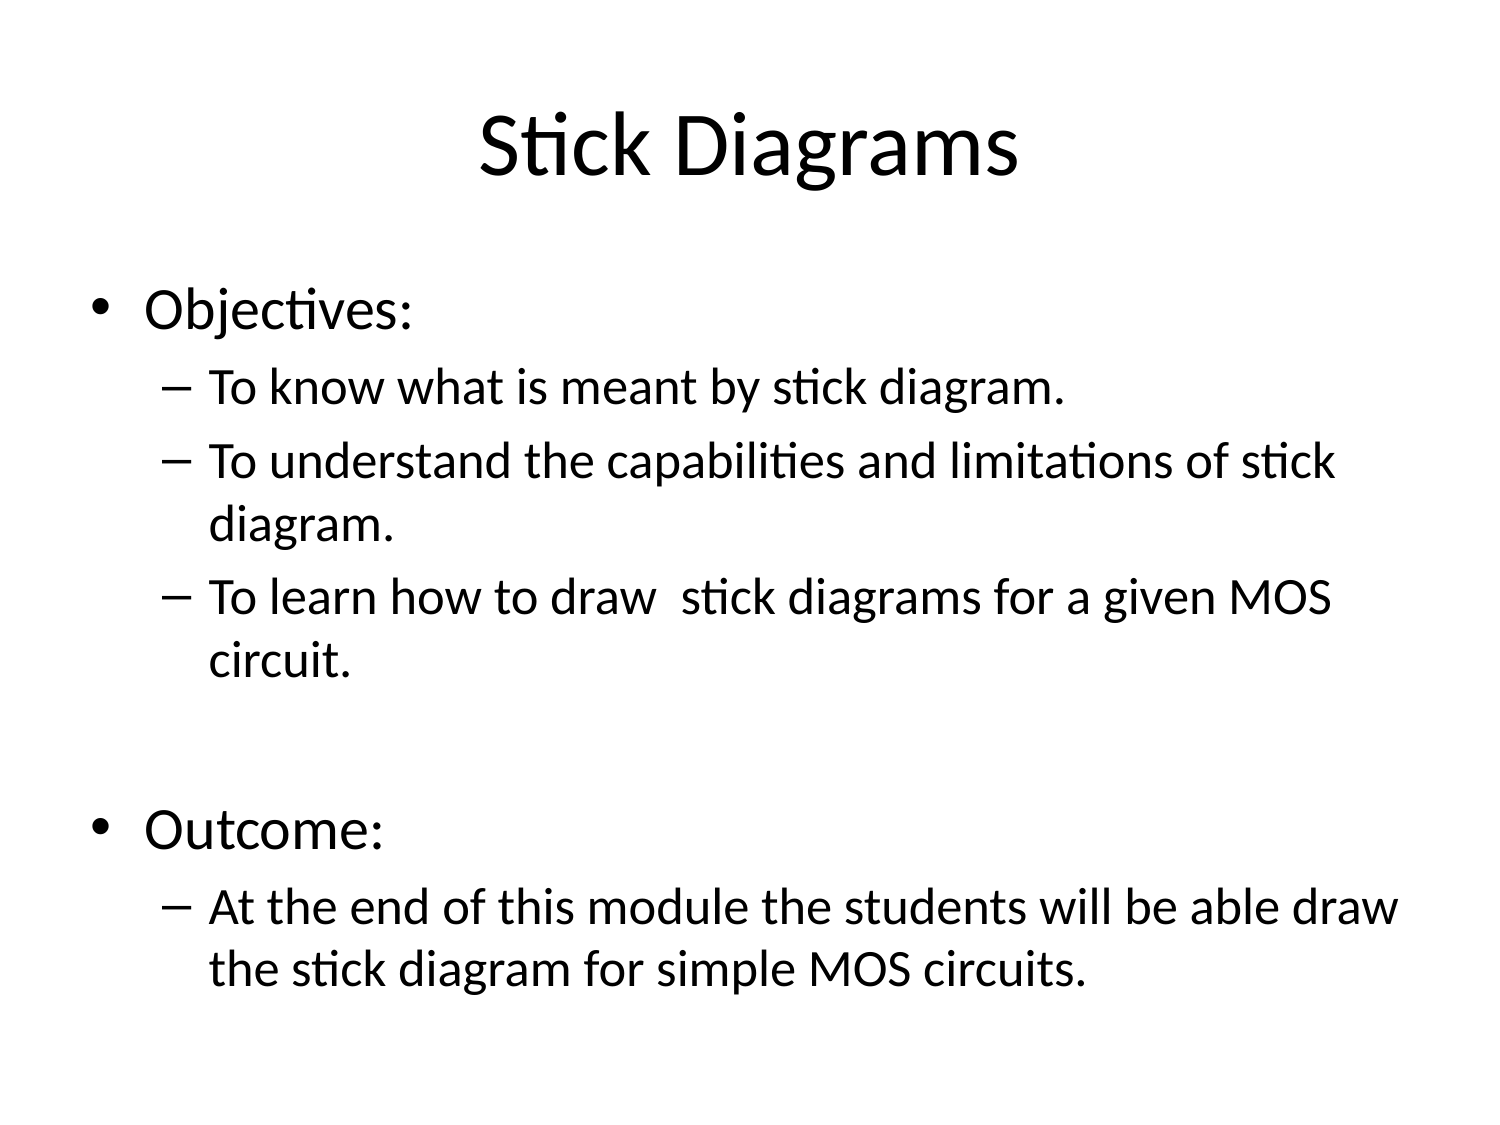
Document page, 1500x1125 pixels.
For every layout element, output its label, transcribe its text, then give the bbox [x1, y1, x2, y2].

list Objectives: To know what is meant by stick diagram. To understand the capabilities and limitations of stick diagram. To learn how to draw stick diagrams for a given MOS circuit. Outcome: At the end of this module the students will be able draw the stick diagram for simple MOS circuits. [75, 262, 1425, 1005]
title Stick Diagrams [75, 45, 1425, 233]
